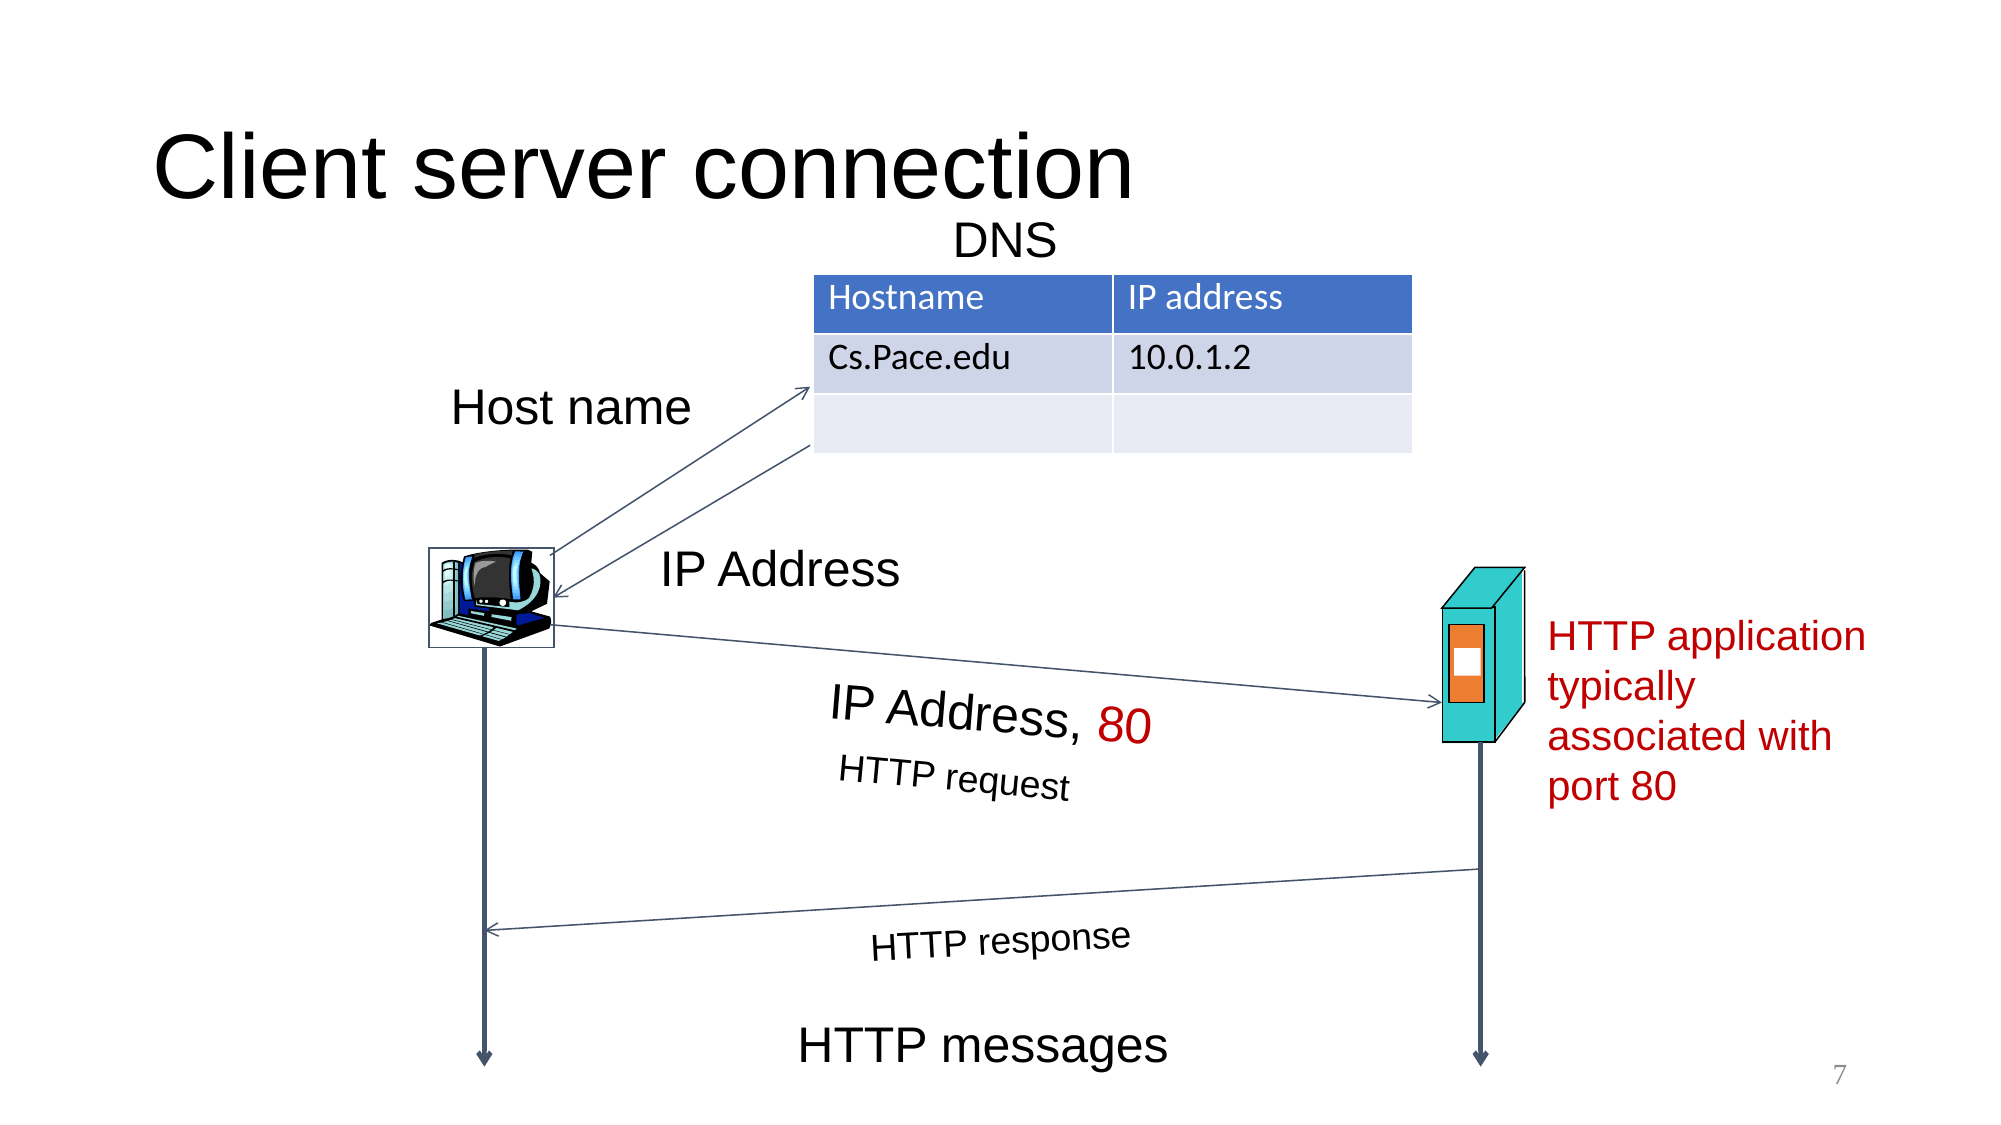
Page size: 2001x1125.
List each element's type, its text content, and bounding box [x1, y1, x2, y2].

table_cell 10.0.1.2 [1114, 335, 1412, 393]
title Client server connection [137, 59, 1863, 278]
text_box IP Address [645, 529, 916, 605]
text_box HTTP application typically associated with port 80 [1532, 601, 1914, 817]
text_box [429, 548, 554, 647]
table_cell Cs.Pace.edu [814, 335, 1112, 393]
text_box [1441, 567, 1525, 744]
table_cell [814, 395, 1112, 453]
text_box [553, 445, 811, 598]
text_box HTTP messages [782, 1004, 1184, 1080]
slide_number 7 [1412, 1042, 1863, 1103]
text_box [484, 868, 1481, 931]
text_box IP Address, 80 [811, 703, 1171, 764]
table_cell [1114, 395, 1412, 453]
table_header IP address [1114, 275, 1412, 333]
text_box HTTP response [854, 931, 1175, 977]
text_box Host name [435, 367, 708, 442]
text_box DNS [937, 200, 1073, 276]
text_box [549, 386, 811, 556]
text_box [549, 624, 1442, 703]
table_header Hostname [814, 275, 1112, 333]
text_box HTTP request [821, 734, 1144, 823]
